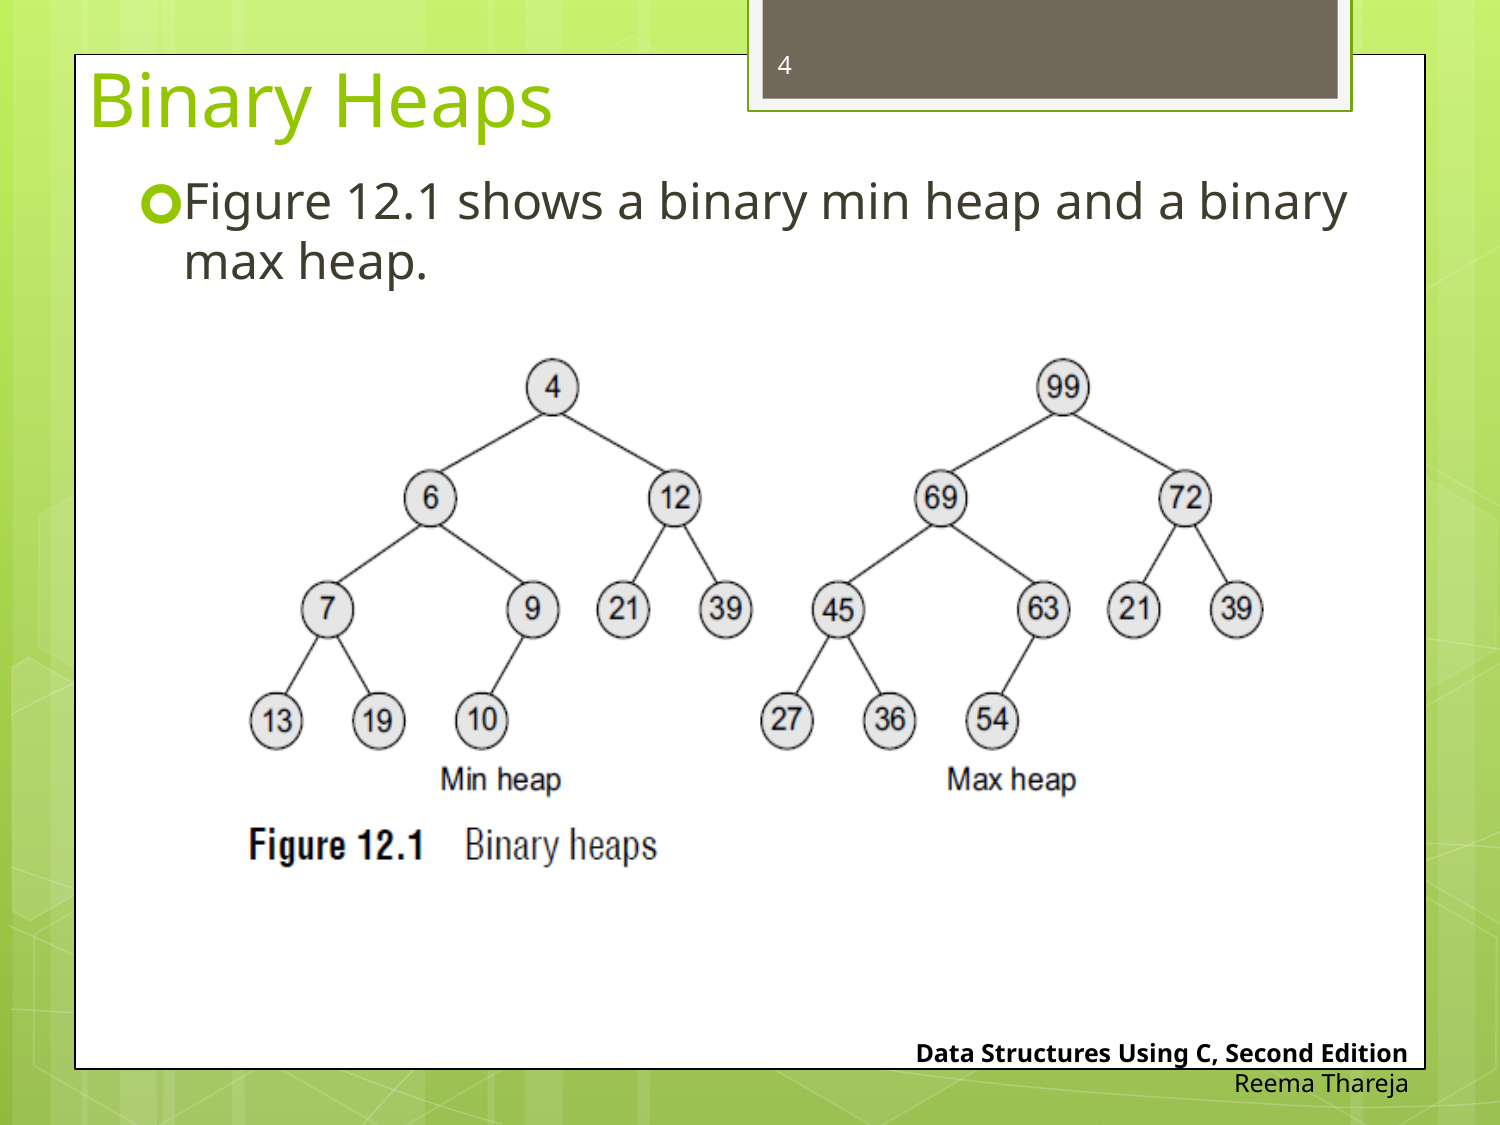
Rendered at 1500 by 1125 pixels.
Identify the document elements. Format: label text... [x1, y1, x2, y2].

slide_number 4 [762, 36, 982, 97]
title Binary Heaps [72, 37, 1225, 150]
footer Data Structures Using C, Second Edition Reema Thareja [849, 1037, 1425, 1098]
picture [224, 338, 1288, 876]
list Figure 12.1 shows a binary min heap and a binary max heap. [112, 162, 1400, 300]
